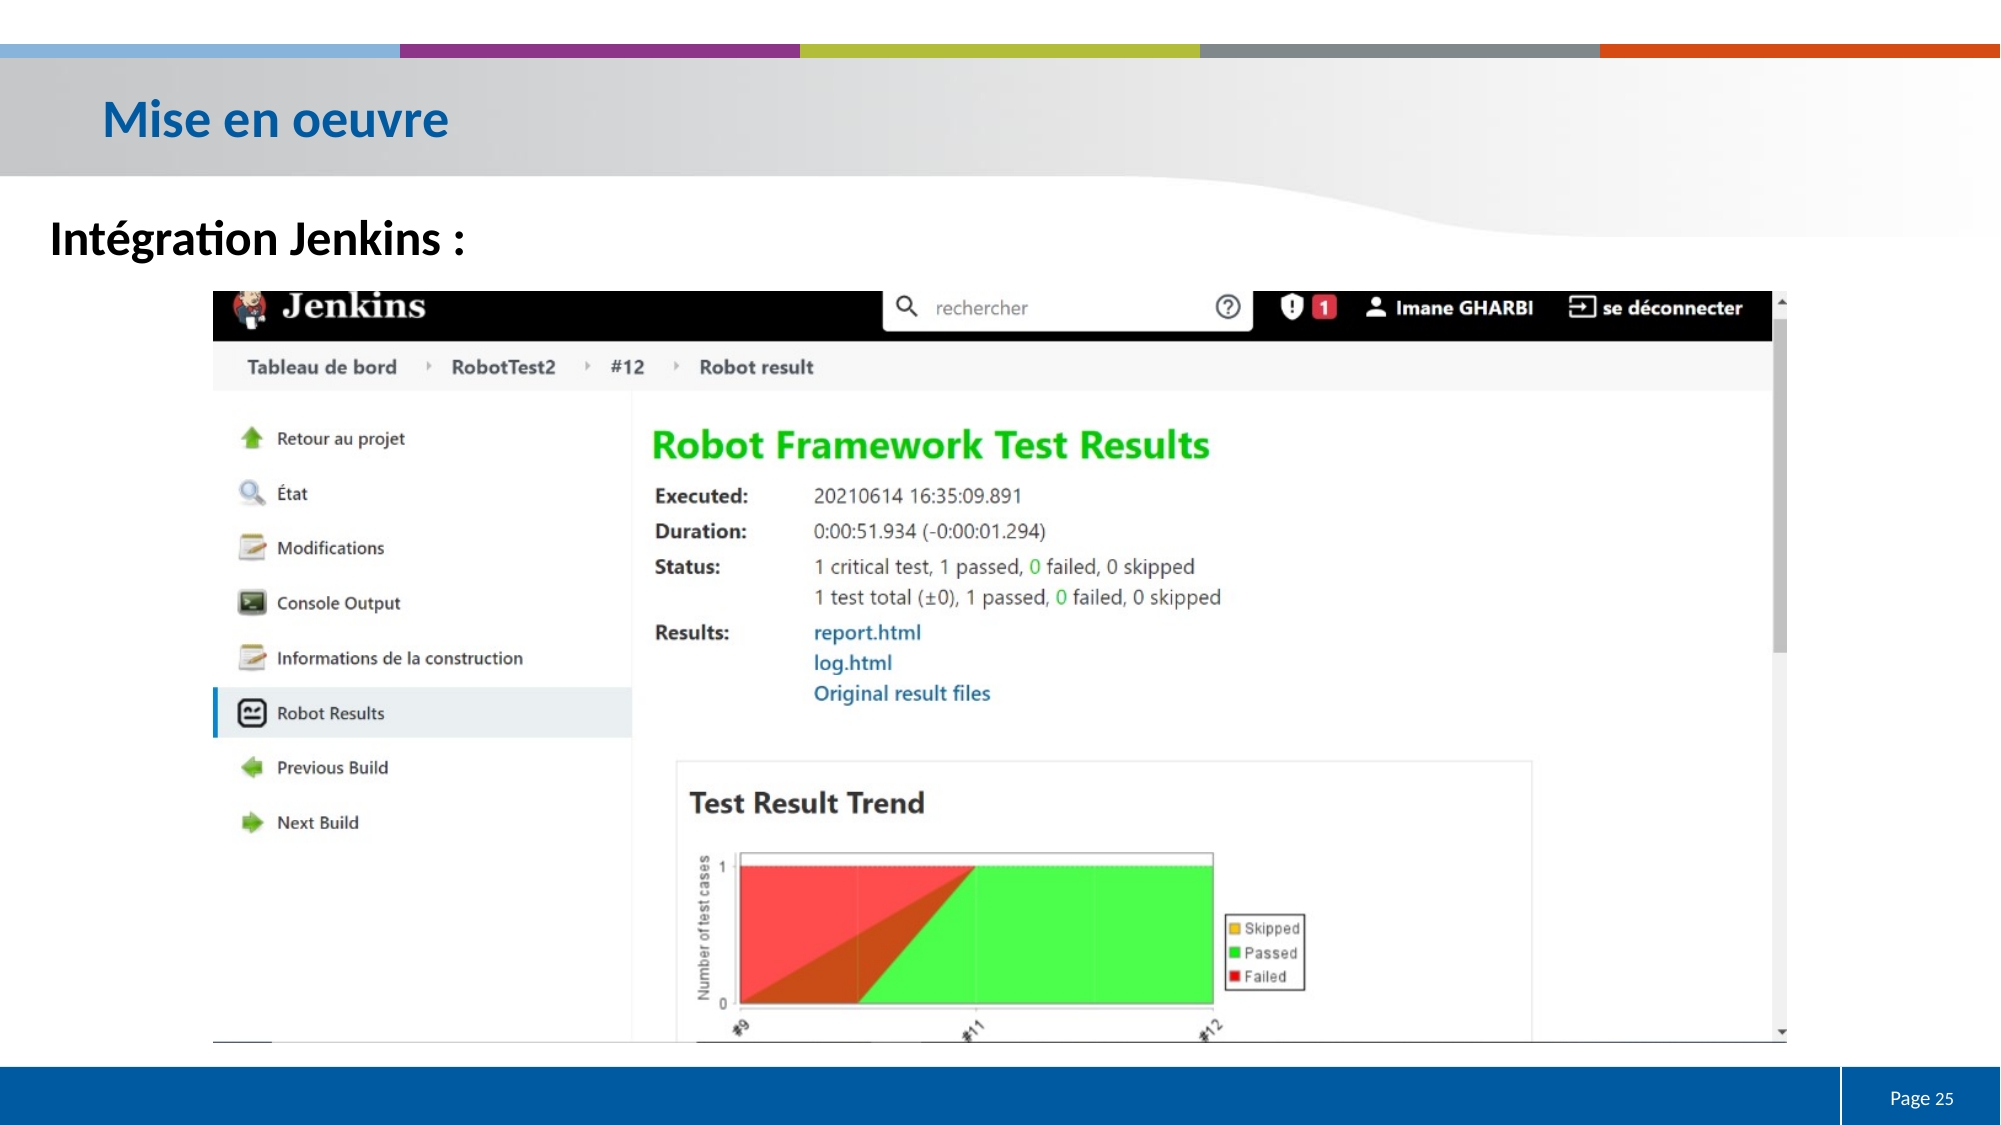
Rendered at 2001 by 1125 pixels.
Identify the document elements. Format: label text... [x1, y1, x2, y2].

title Mise en oeuvre [102, 82, 1504, 149]
list Intégration Jenkins : [22, 189, 1887, 308]
picture [212, 290, 1788, 1043]
picture [0, 58, 2000, 237]
